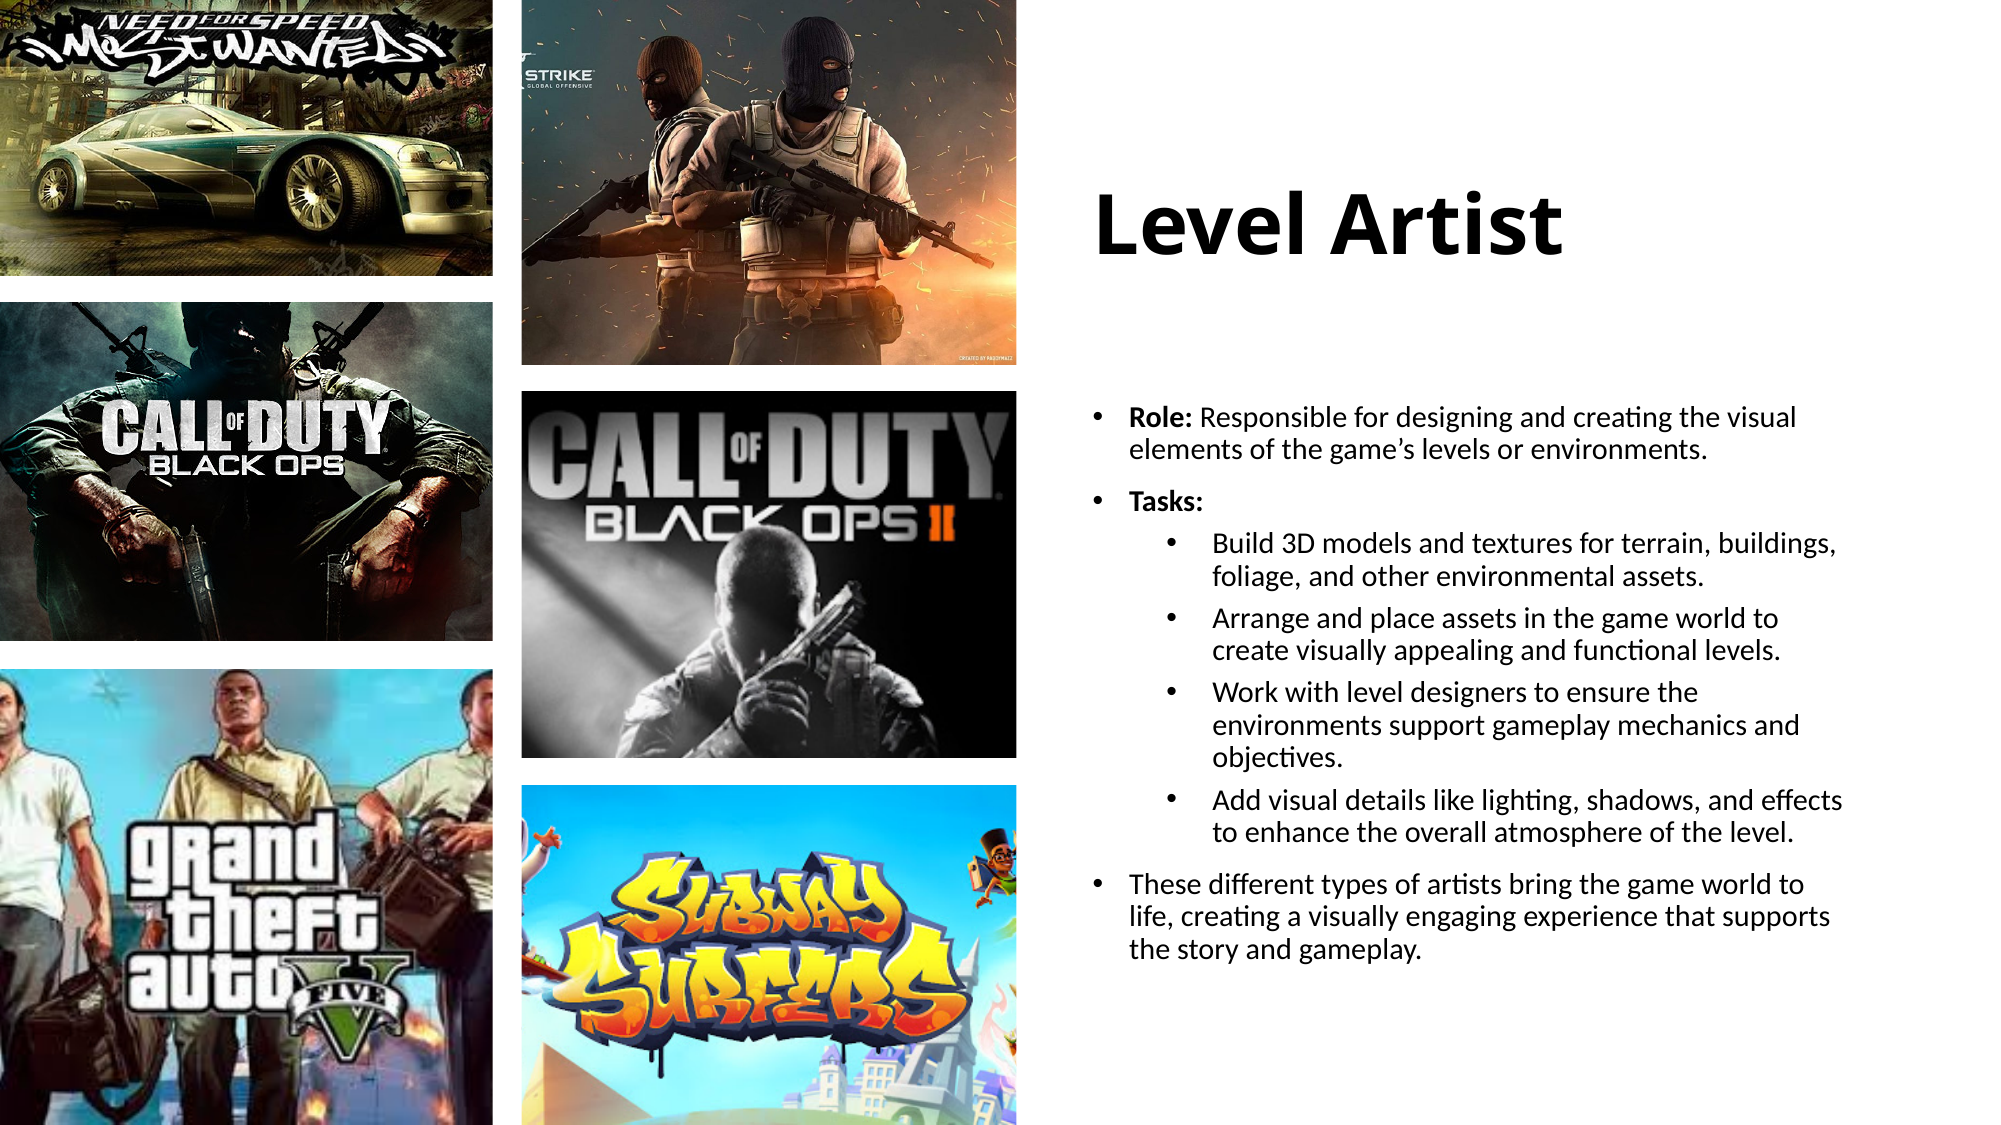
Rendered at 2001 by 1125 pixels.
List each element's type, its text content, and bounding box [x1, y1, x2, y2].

picture [521, 391, 1017, 758]
picture [0, 669, 493, 1125]
picture [0, 302, 493, 642]
list Role: Responsible for designing and creating the visual elements of the game’s levels or environments. Tasks: Build 3D models and textures for terrain, buildings, foliage, and other environmental assets. Arrange and place assets in the game world to create visually appealing and functional levels. Work with level designers to ensure the environments support gameplay mechanics and objectives. Add visual details like lighting, shadows, and effects to enhance the overall atmosphere of the level. These different types of artists bring the game world to life, creating a visually engaging experience that supports the story and gameplay. [1077, 393, 1863, 1006]
title Level Artist [1077, 90, 1863, 365]
picture [521, 0, 1017, 365]
picture [0, 0, 493, 276]
picture [521, 818, 1017, 1125]
text_box [0, 0, 2000, 1125]
